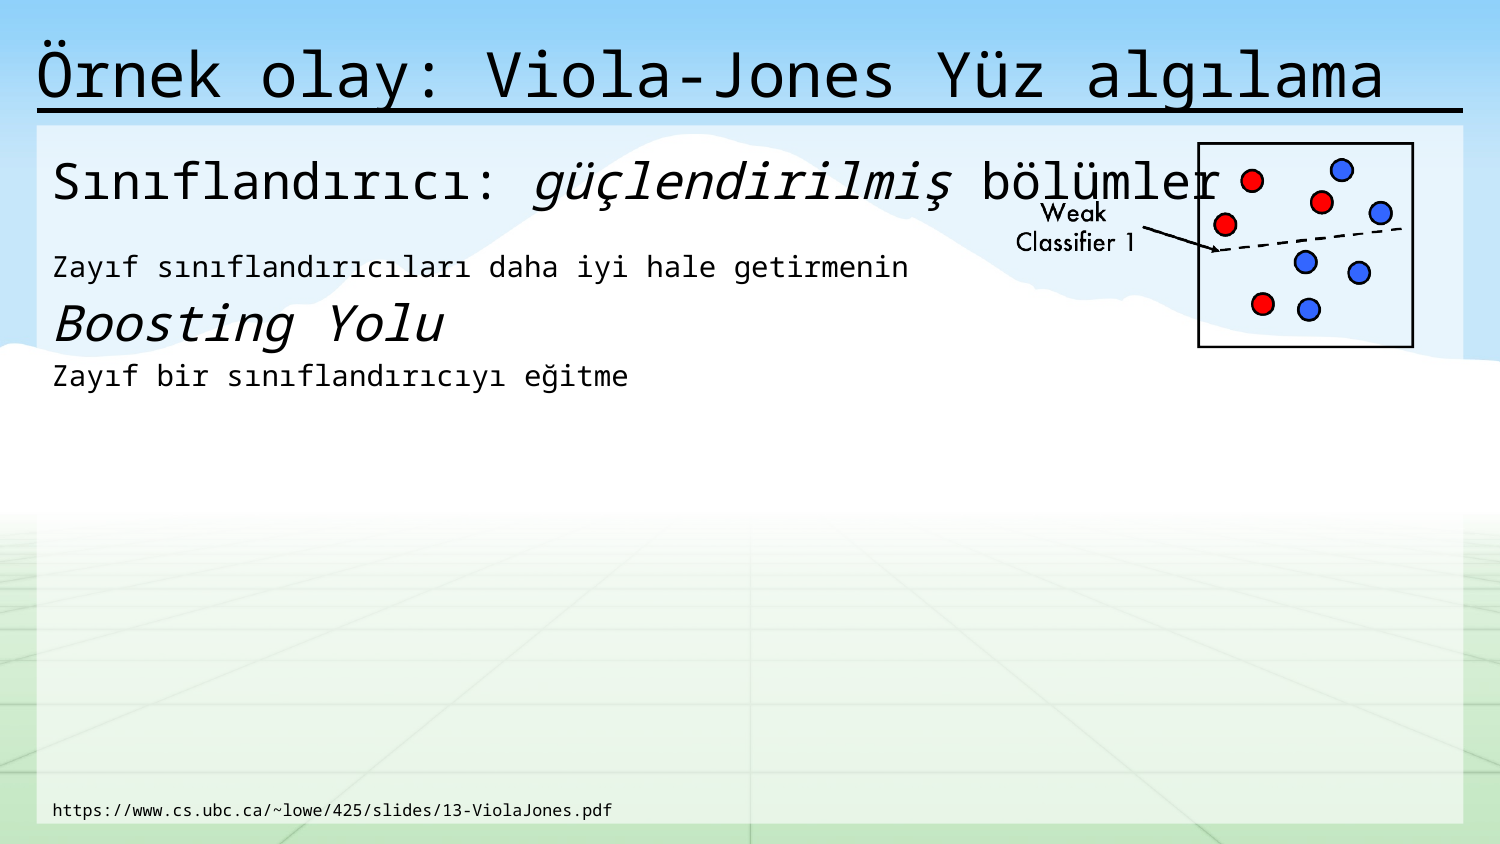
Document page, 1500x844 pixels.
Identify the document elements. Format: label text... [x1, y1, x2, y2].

title https://www.cs.ubc.ca/~lowe/425/slides/13-ViolaJones.pdf [37, 785, 1463, 824]
title Örnek olay: Viola-Jones Yüz algılama [20, 31, 1479, 126]
picture [0, 0, 1500, 844]
list Sınıflandırıcı: güçlendirilmiş bölümler Zayıf sınıflandırıcıları daha iyi hale getirmenin Boosting Yolu Zayıf bir sınıflandırıcıyı eğitme [36, 125, 1464, 824]
